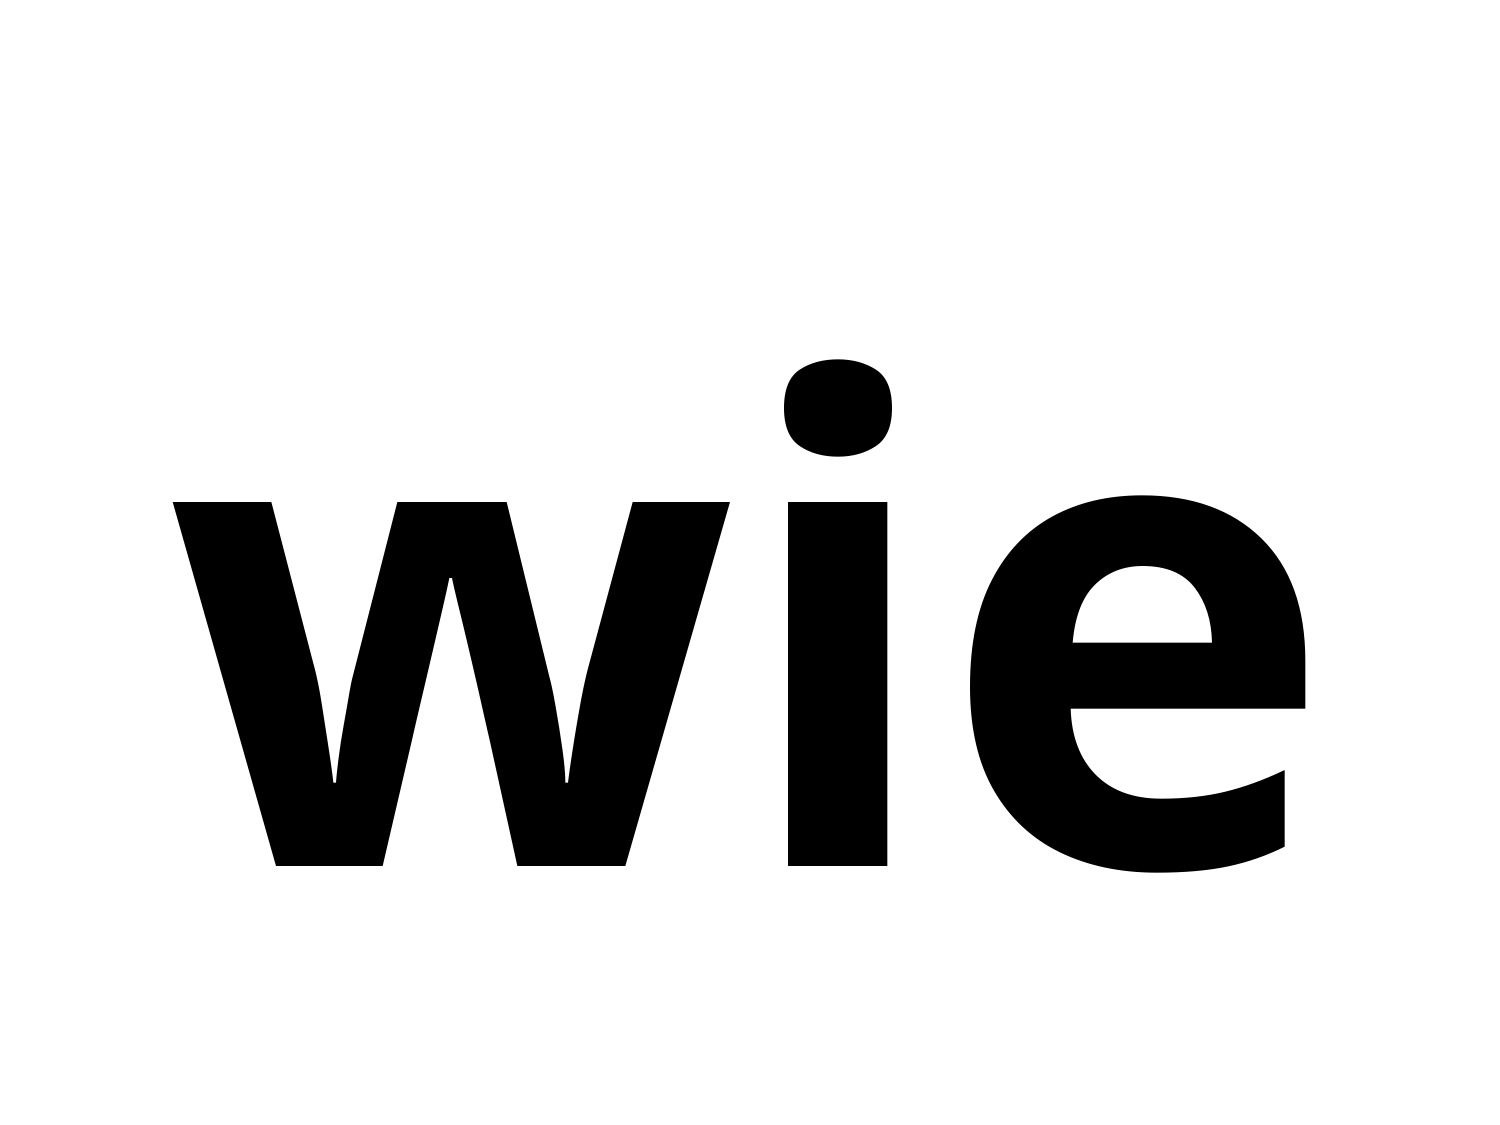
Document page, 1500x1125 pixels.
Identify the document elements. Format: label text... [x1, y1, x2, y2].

text_box wie [112, 224, 1388, 975]
